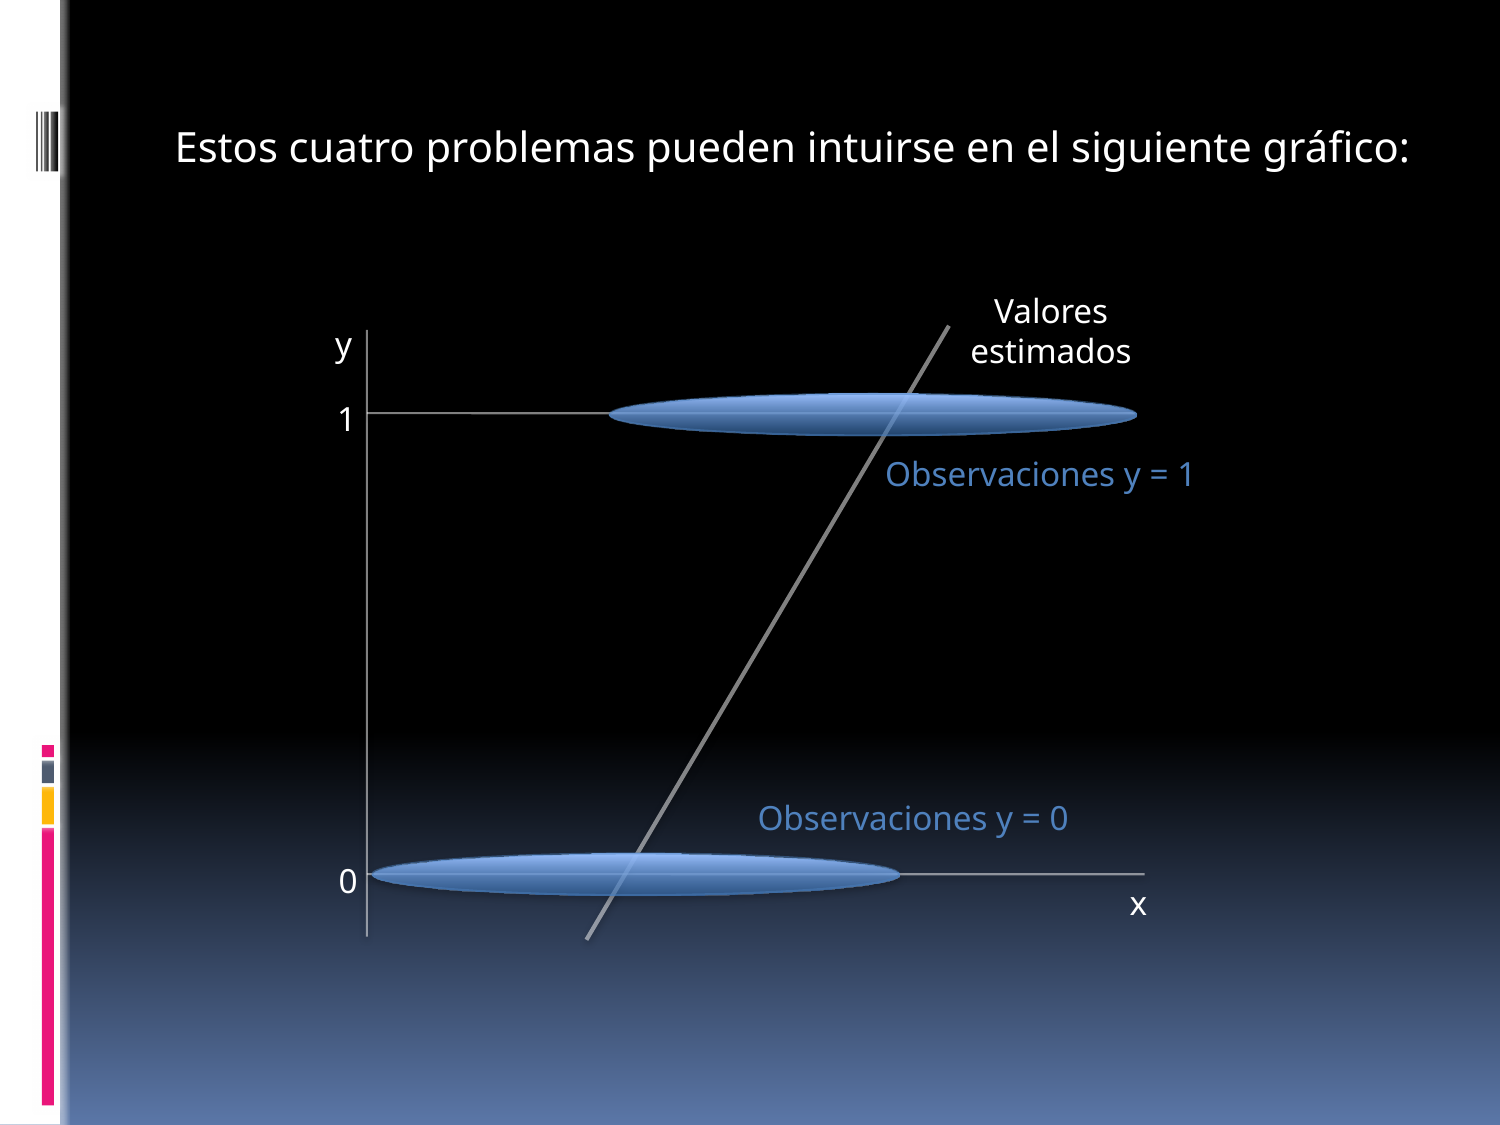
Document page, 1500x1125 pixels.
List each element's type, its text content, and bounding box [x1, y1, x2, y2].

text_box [311, 274, 1245, 941]
list Estos cuatro problemas pueden intuirse en el siguiente gráfico: [148, 113, 1449, 997]
